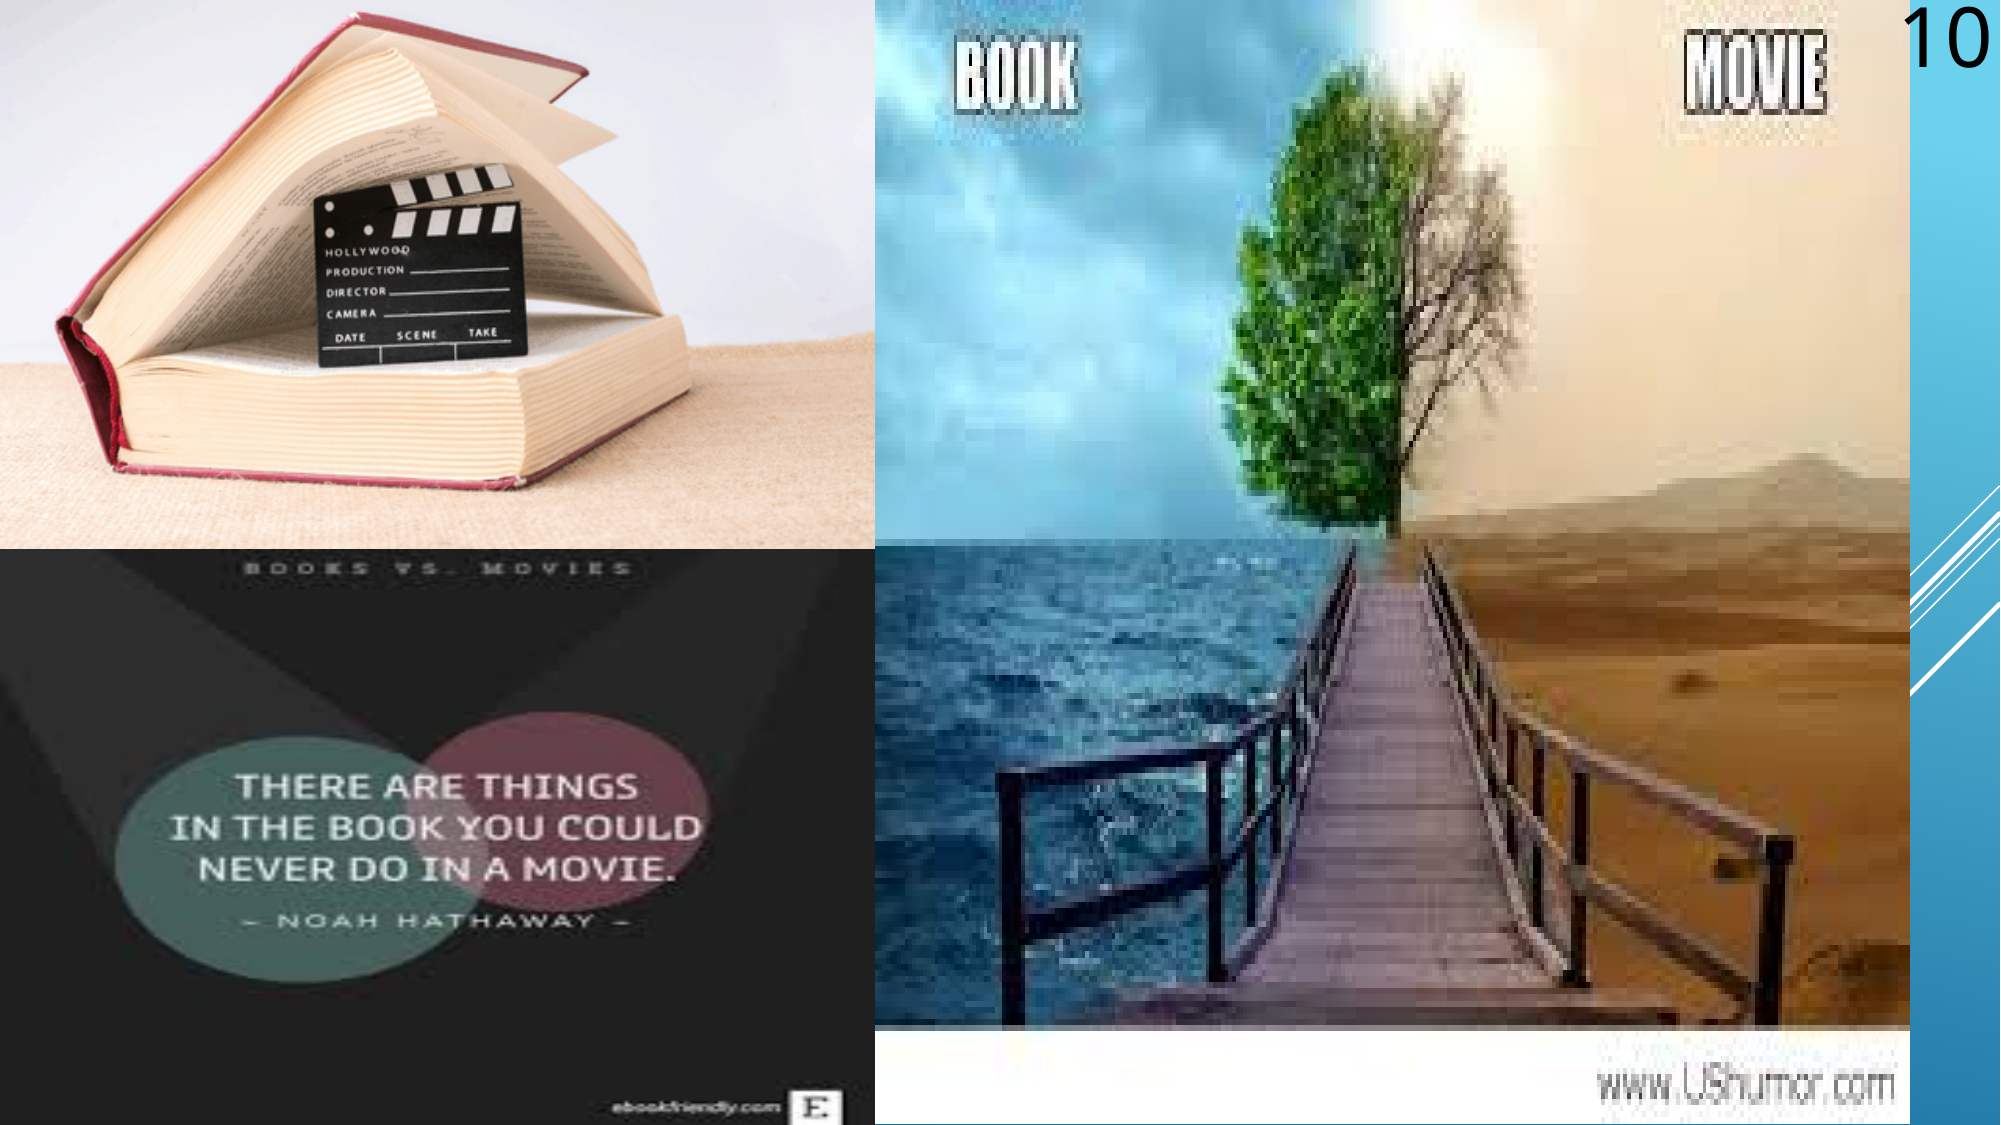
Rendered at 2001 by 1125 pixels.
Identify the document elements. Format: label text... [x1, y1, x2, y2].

slide_number 10 [1911, 0, 2000, 106]
picture [0, 0, 1911, 1125]
